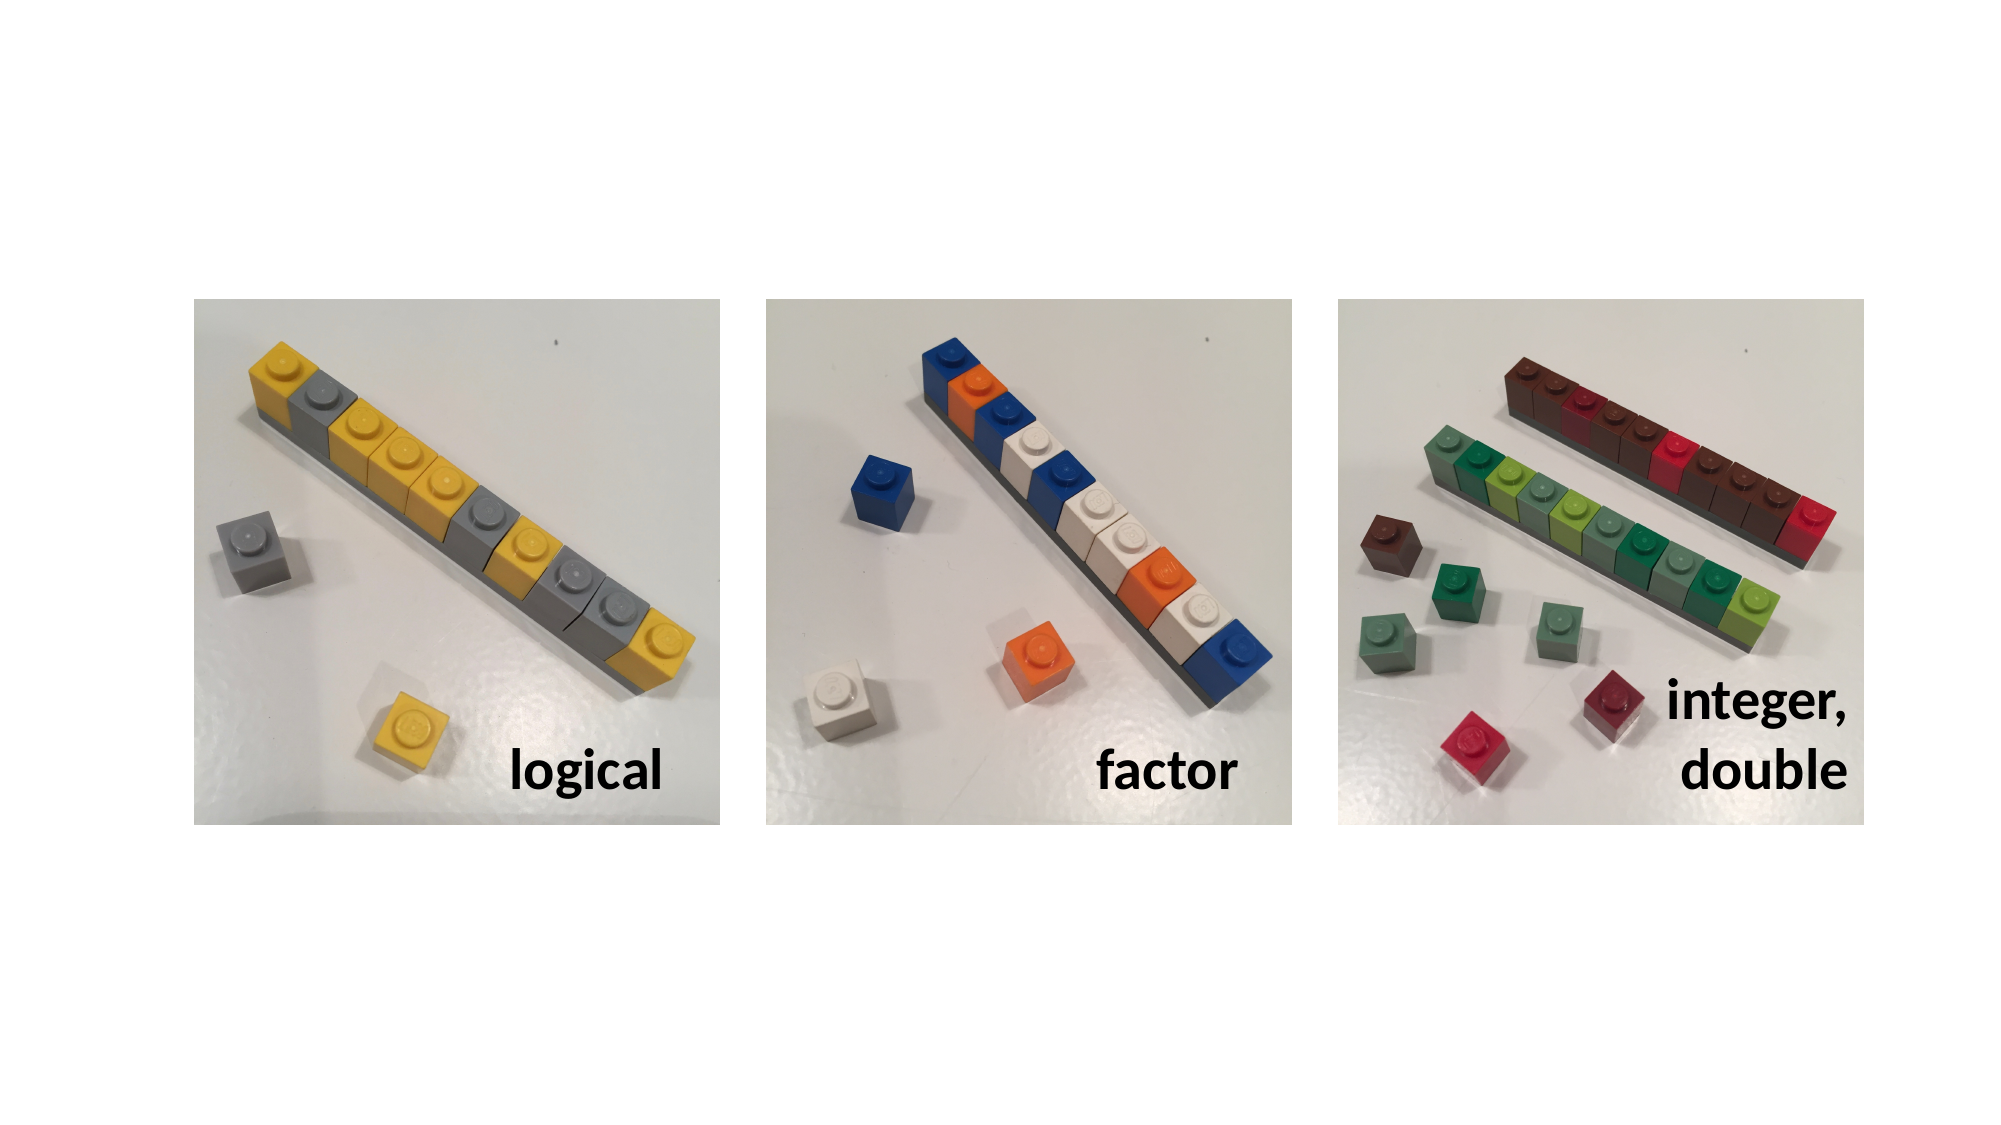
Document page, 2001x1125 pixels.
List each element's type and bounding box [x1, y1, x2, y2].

text_box [194, 299, 1864, 825]
